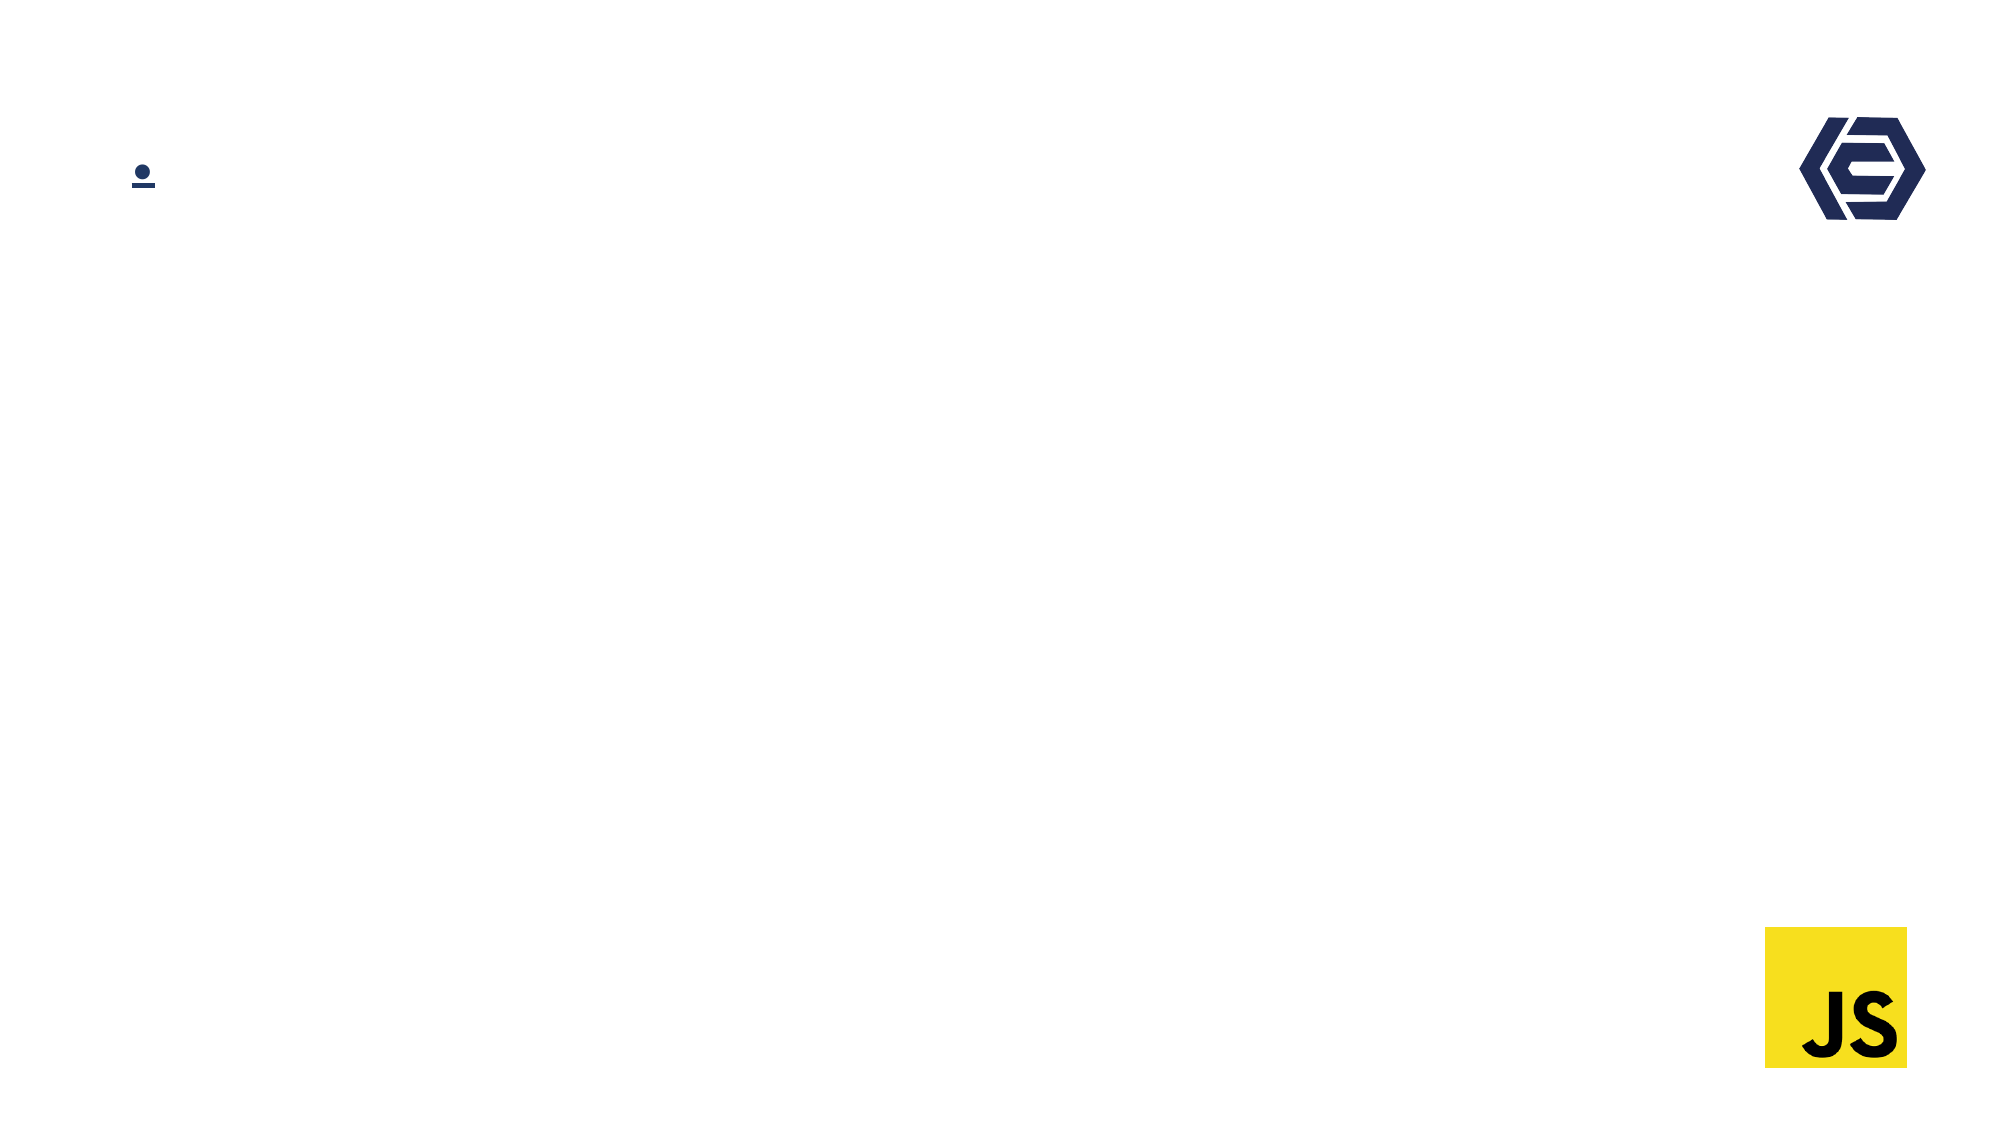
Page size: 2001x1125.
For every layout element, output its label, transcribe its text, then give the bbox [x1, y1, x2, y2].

title . [116, 52, 1358, 245]
picture [1799, 117, 1926, 220]
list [1765, 927, 1907, 1068]
